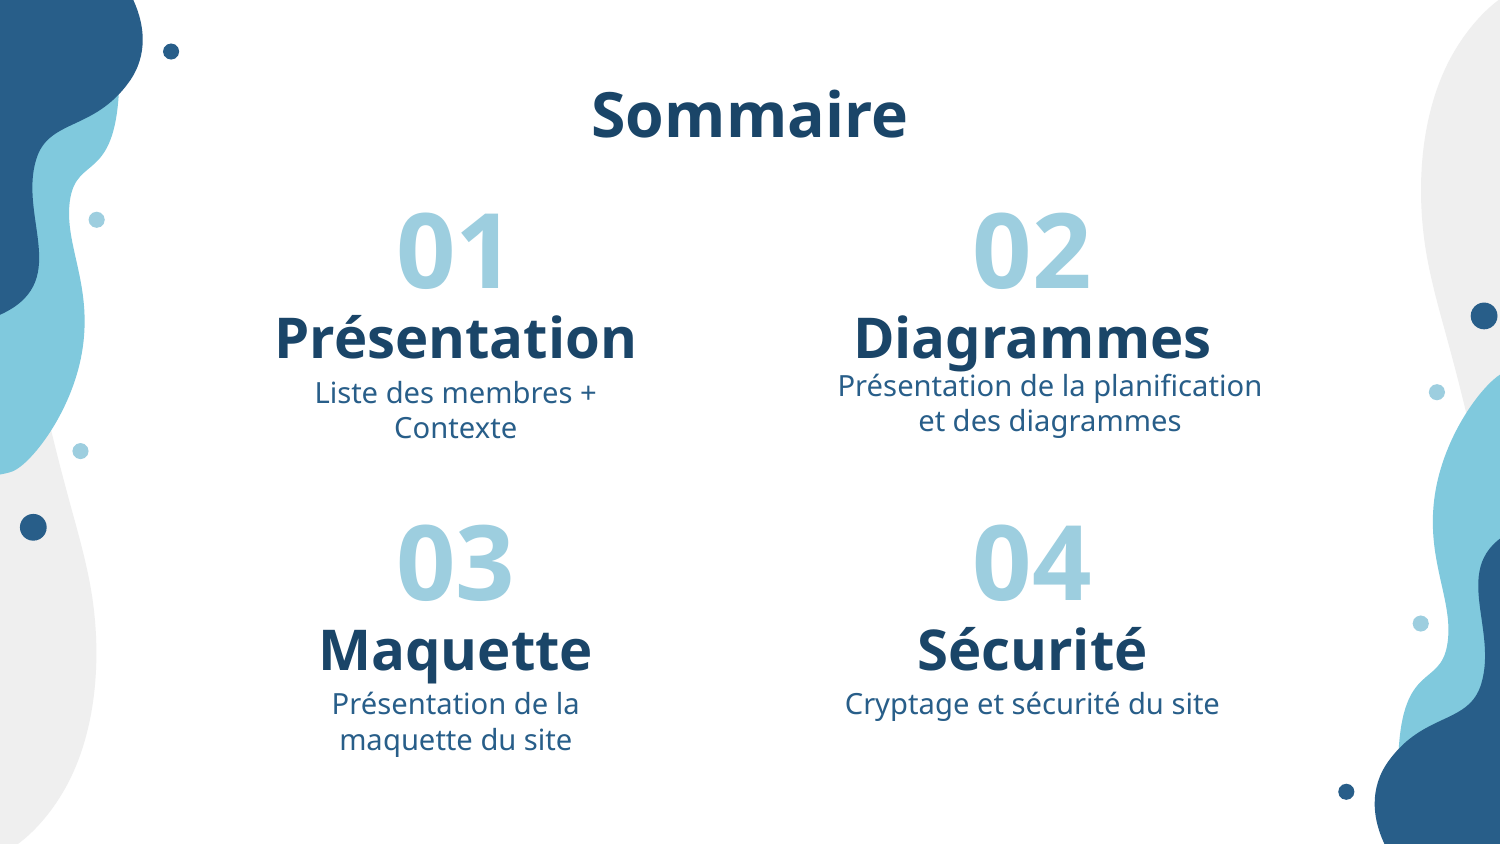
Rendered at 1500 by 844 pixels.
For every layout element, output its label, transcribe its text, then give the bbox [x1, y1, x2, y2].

title 02 [947, 192, 1118, 302]
subtitle Sécurité [759, 618, 1347, 678]
title 04 [947, 503, 1118, 614]
subtitle Maquette [153, 618, 759, 678]
subtitle Présentation de la planification et des diagrammes [812, 351, 1288, 454]
subtitle Présentation de la maquette du site [251, 670, 660, 773]
subtitle Cryptage et sécurité du site [828, 670, 1237, 773]
subtitle Présentation [153, 306, 718, 366]
subtitle Diagrammes [718, 306, 1347, 366]
title 03 [370, 503, 542, 614]
title 01 [370, 192, 542, 302]
subtitle Liste des membres + Contexte [251, 358, 660, 461]
title Sommaire [447, 59, 1053, 154]
